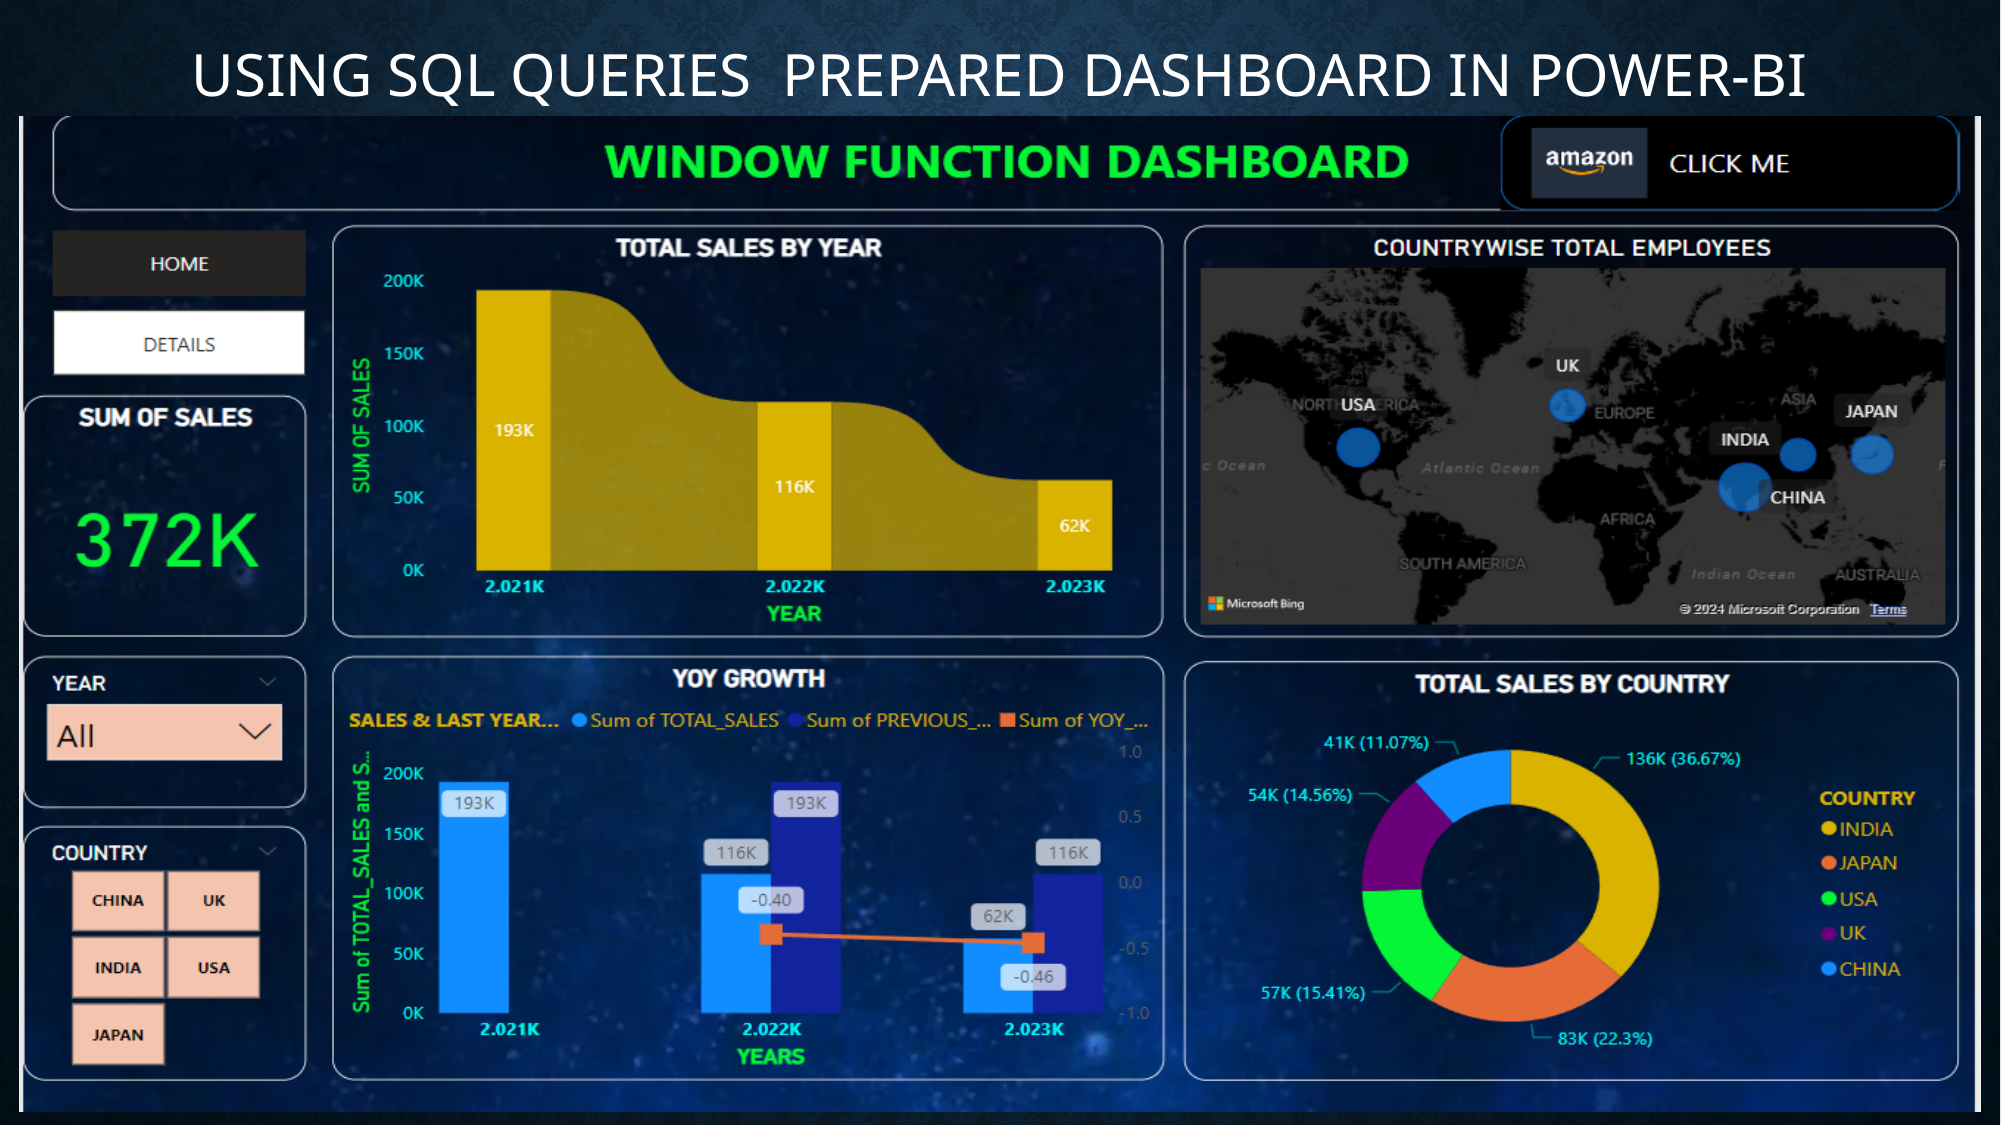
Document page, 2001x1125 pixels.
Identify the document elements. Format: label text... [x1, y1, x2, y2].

picture [18, 115, 1982, 1112]
text_box USING SQL QUERIES PREPARED DASHBOARD IN POWER-BI [170, 30, 1830, 114]
